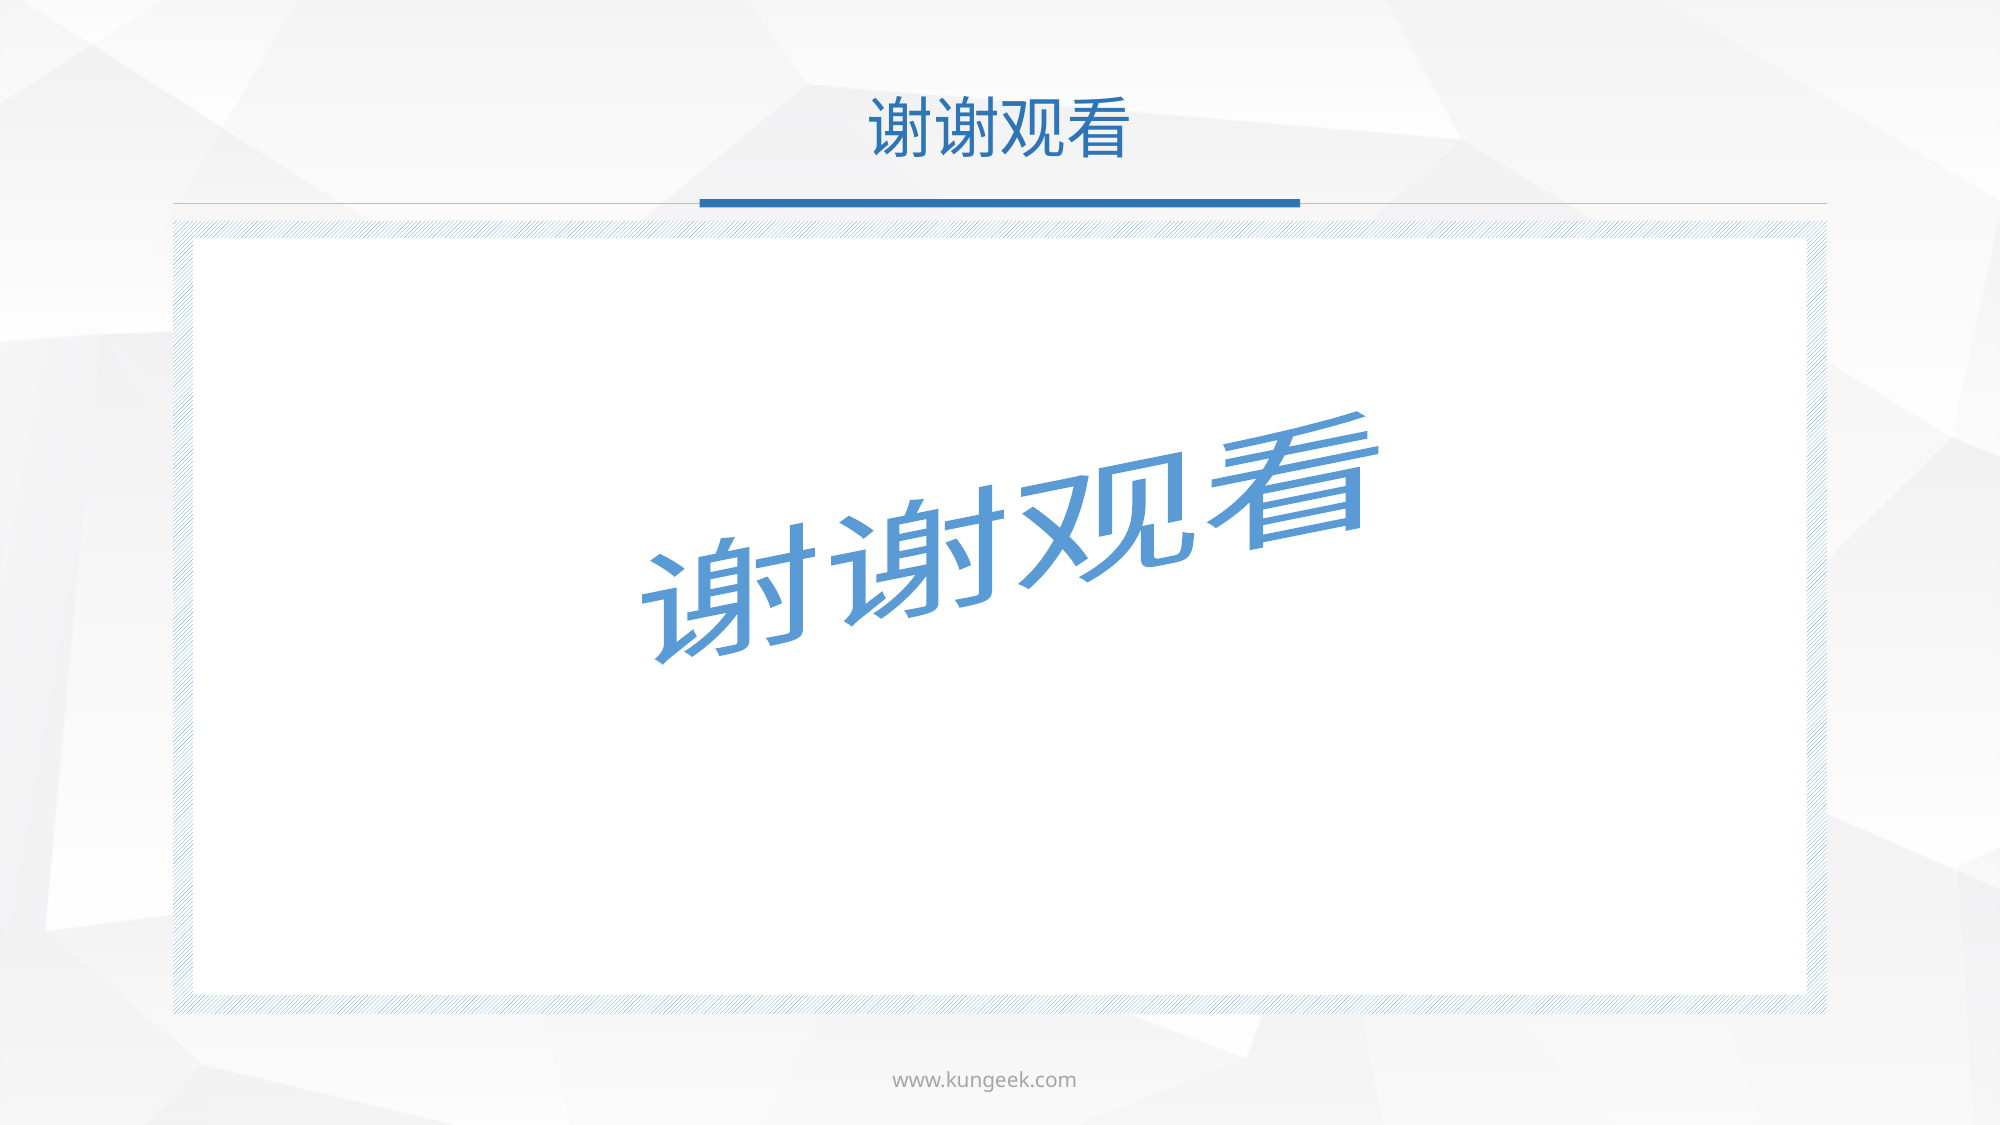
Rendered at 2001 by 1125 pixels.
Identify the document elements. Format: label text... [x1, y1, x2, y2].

title 谢谢观看 [174, 87, 1826, 176]
picture [0, 0, 2000, 1125]
